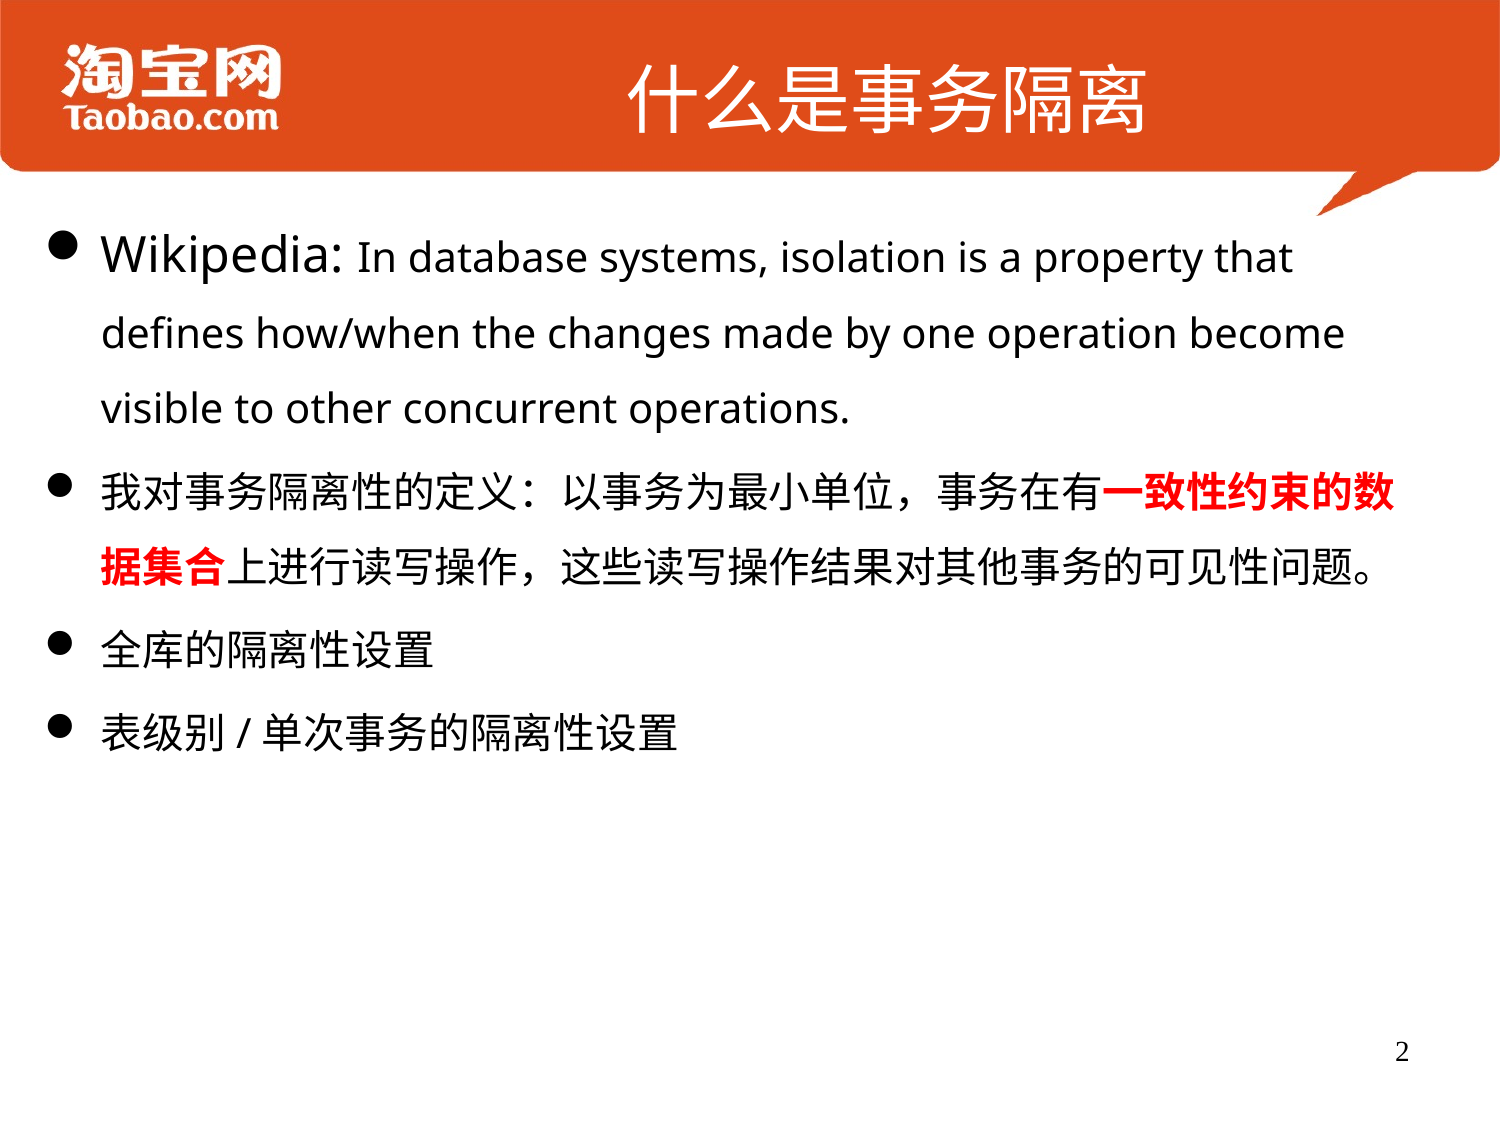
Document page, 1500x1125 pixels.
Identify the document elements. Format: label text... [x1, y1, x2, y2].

list Wikipedia: In database systems, isolation is a property that defines how/when the changes made by one operation become visible to other concurrent operations. 我对事务隔离性的定义：以事务为最小单位，事务在有一致性约束的数据集合上进行读写操作，这些读写操作结果对其他事务的可见性问题。 全库的隔离性设置 表级别/单次事务的隔离性设置 [29, 184, 1412, 1059]
picture [0, 0, 1500, 216]
slide_number 2 [1074, 1024, 1426, 1103]
title 什么是事务隔离 [351, 45, 1425, 164]
